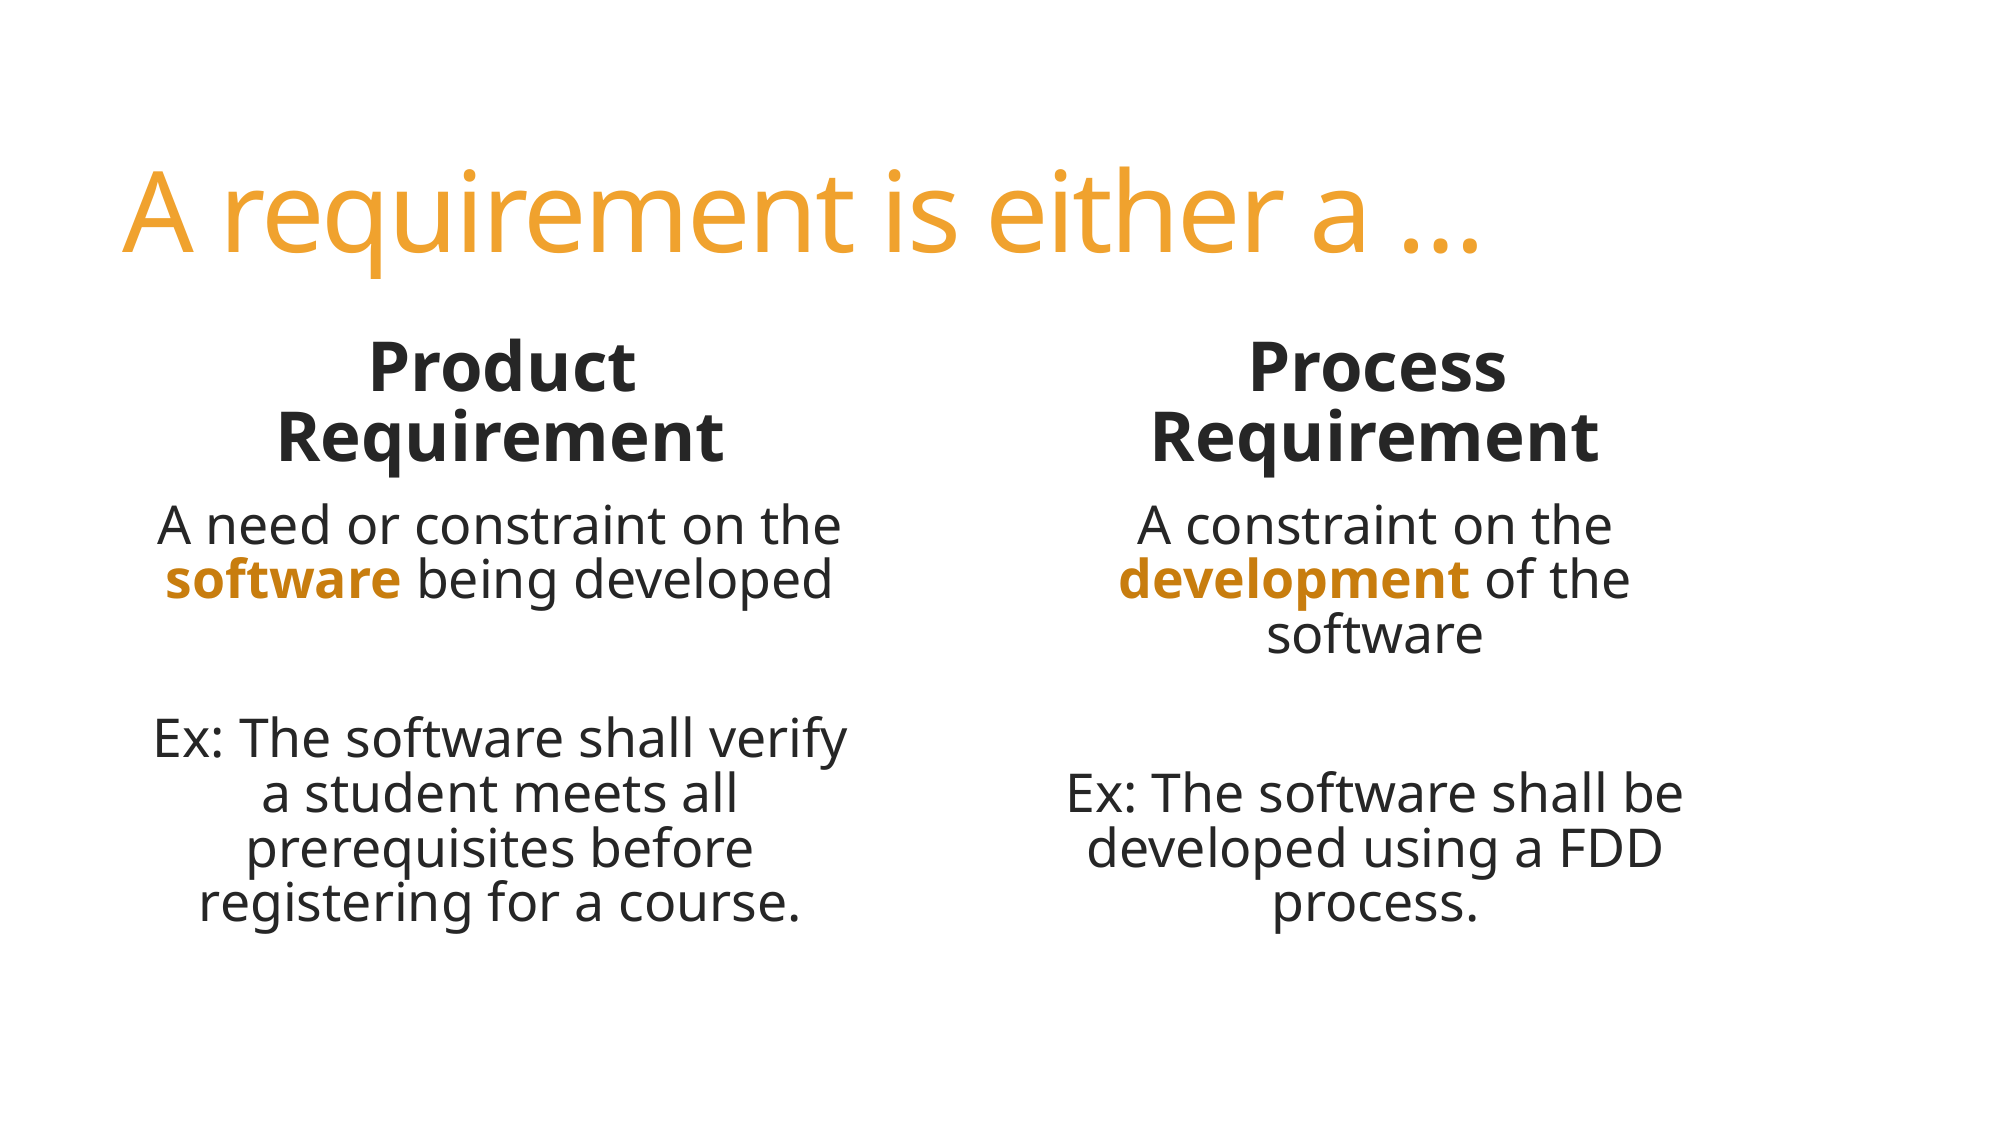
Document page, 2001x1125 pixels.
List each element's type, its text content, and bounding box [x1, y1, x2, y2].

title A requirement is either a … [107, 81, 1875, 354]
list Process Requirement A constraint on the development of the software Ex: The software shall be developed using a FDD process. [986, 327, 1752, 946]
list Product Requirement A need or constraint on the software being developed Ex: The software shall verify a student meets all prerequisites before registering for a course. [111, 327, 876, 946]
